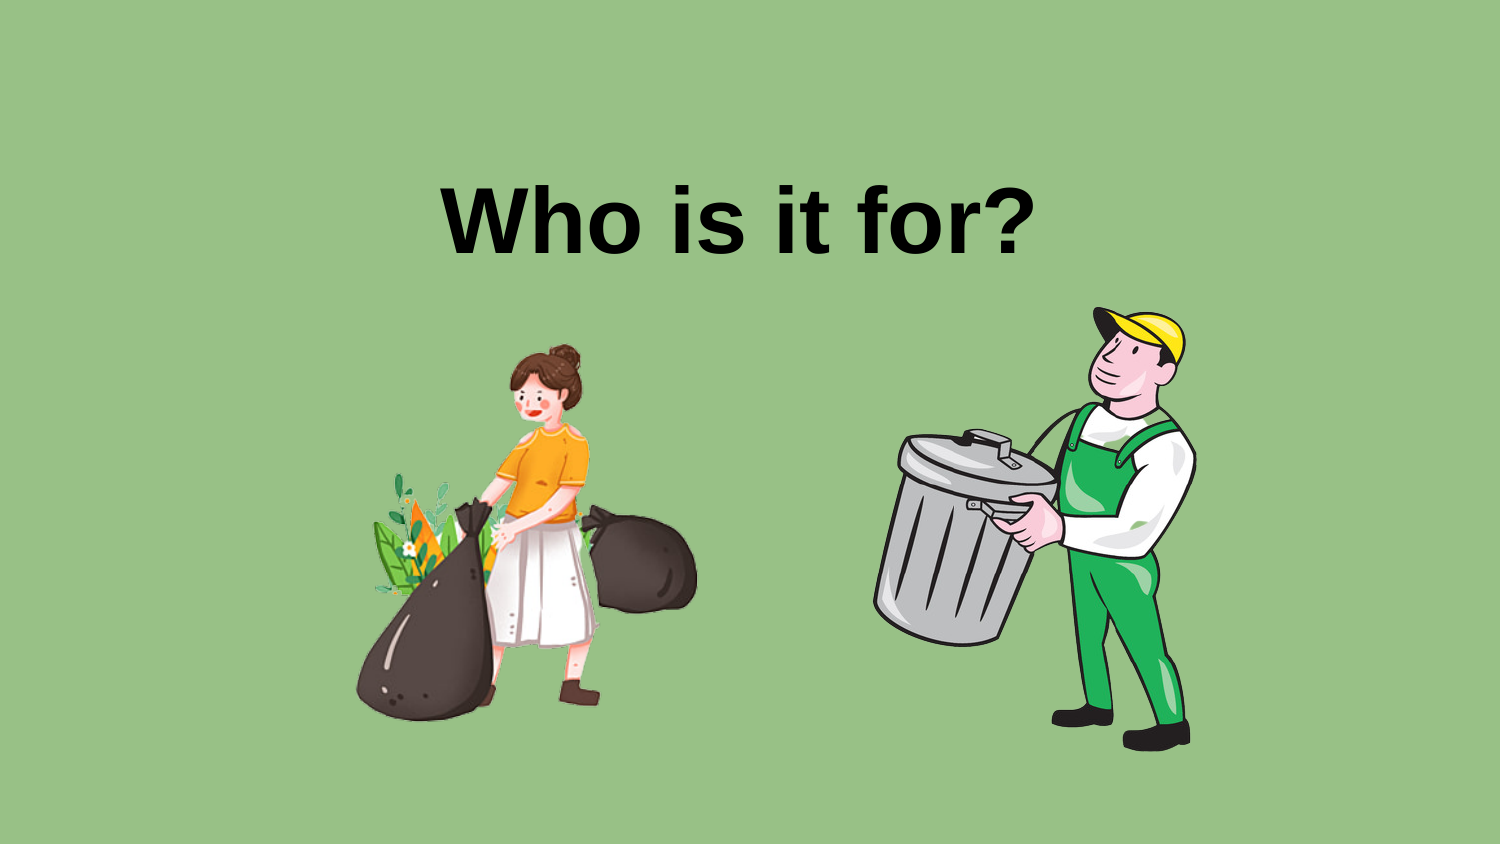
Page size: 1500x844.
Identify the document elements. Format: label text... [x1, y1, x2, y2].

picture [303, 296, 770, 763]
picture [871, 307, 1197, 752]
text_box Who is it for? [425, 128, 1075, 288]
